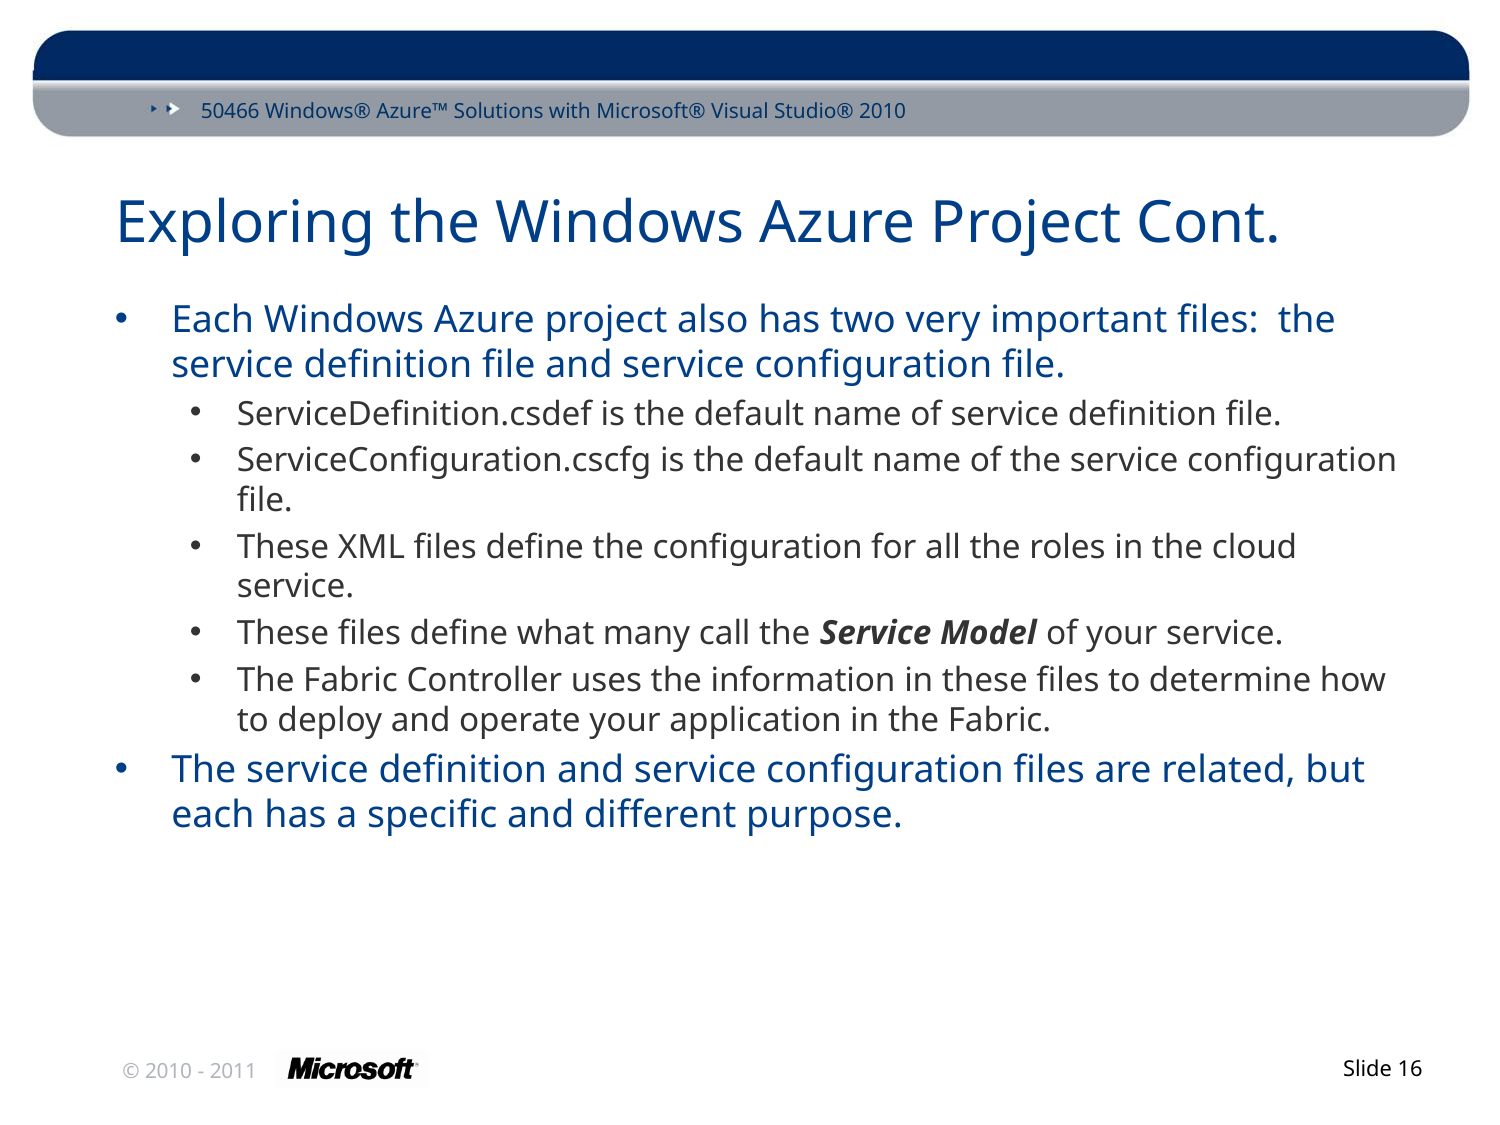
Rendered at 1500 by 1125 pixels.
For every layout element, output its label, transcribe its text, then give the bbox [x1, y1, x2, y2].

picture [275, 1050, 429, 1088]
picture [0, 1, 1500, 159]
title Exploring the Windows Azure Project Cont. [100, 143, 1433, 262]
list Each Windows Azure project also has two very important files: the service definition file and service configuration file. ServiceDefinition.csdef is the default name of service definition file. ServiceConfiguration.cscfg is the default name of the service configuration file. These XML files define the configuration for all the roles in the cloud service. These files define what many call the Service Model of your service. The Fabric Controller uses the information in these files to determine how to deploy and operate your application in the Fabric. The service definition and service configuration files are related, but each has a specific and different purpose. [99, 287, 1433, 1025]
